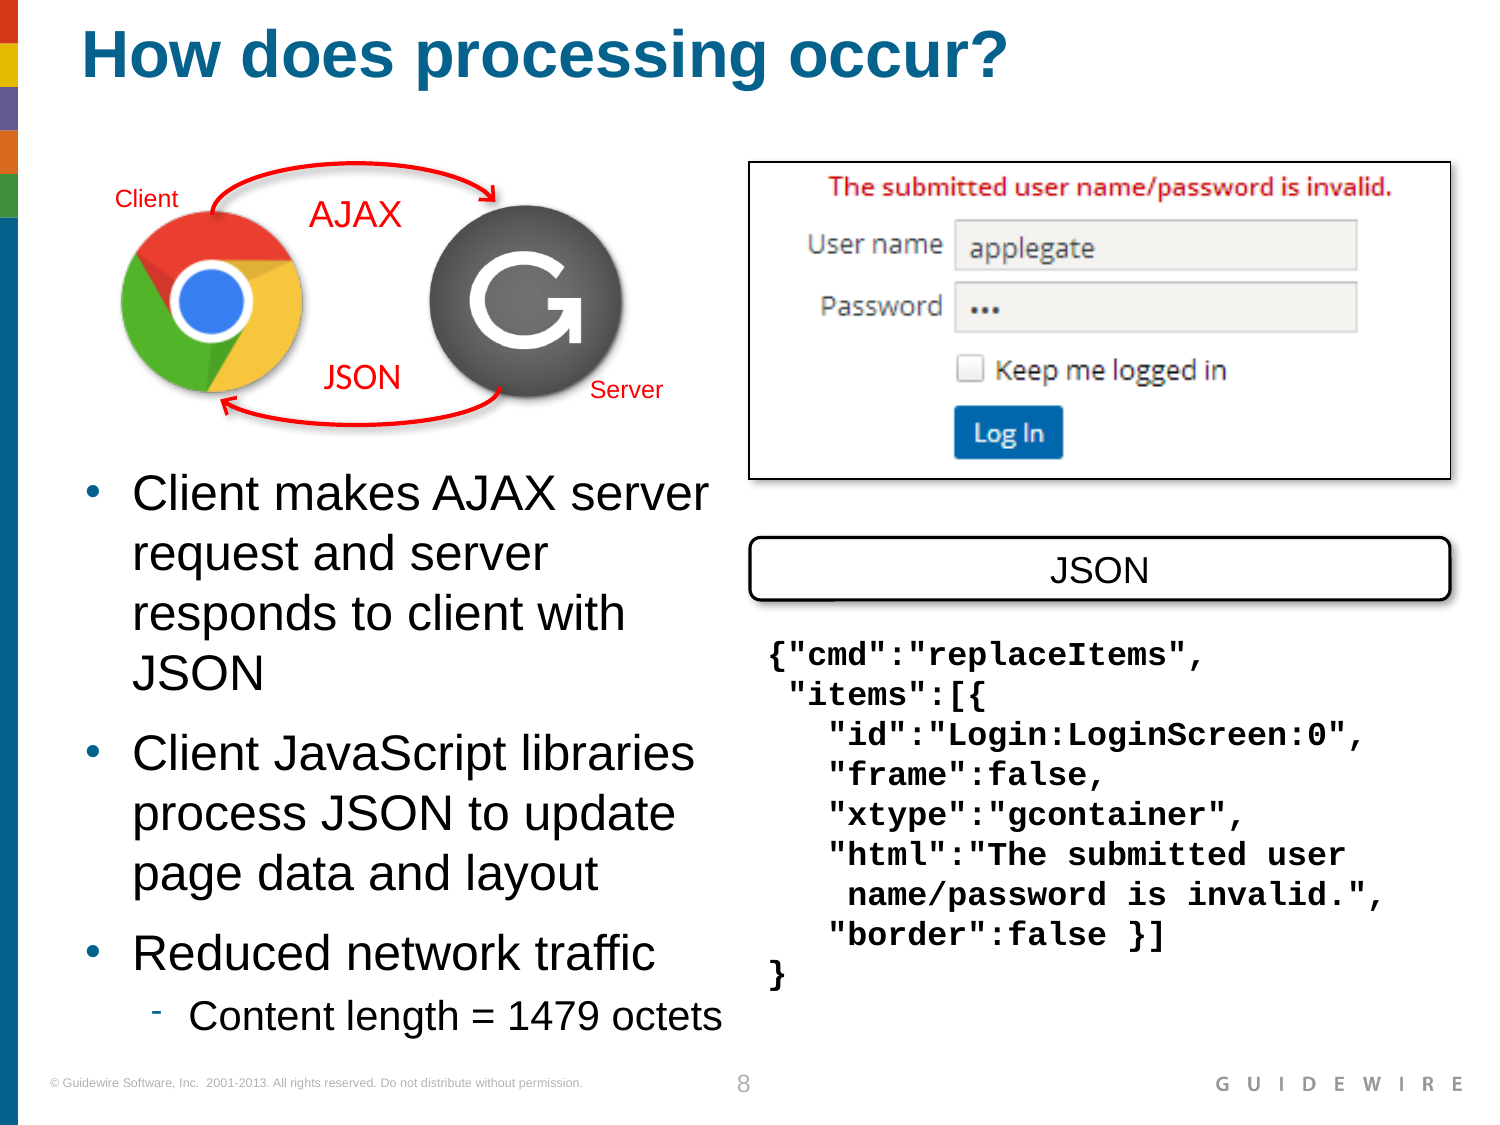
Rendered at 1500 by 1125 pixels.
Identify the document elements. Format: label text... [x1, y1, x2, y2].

text_box {"cmd":"replaceItems", "items":[{ "id":"Login:LoginScreen:0", "frame":false, "xtype":"gcontainer", "html":"The submitted user name/password is invalid.", "border":false }] } [752, 624, 1478, 1037]
text_box [247, 408, 465, 426]
picture [111, 201, 313, 403]
text_box AJAX [274, 182, 438, 246]
picture [425, 201, 627, 403]
text_box [226, 163, 486, 192]
text_box Client [99, 174, 200, 225]
list Client makes AJAX server request and server responds to client with JSON Client JavaScript libraries process JSON to update page data and layout Reduced network traffic Content length = 1479 octets [85, 460, 725, 1050]
picture [749, 161, 1451, 479]
text_box JSON [750, 537, 1450, 600]
text_box Server [575, 366, 675, 417]
text_box JSON [322, 345, 417, 408]
picture [1215, 1073, 1480, 1096]
title How does processing occur? [81, 19, 1446, 142]
